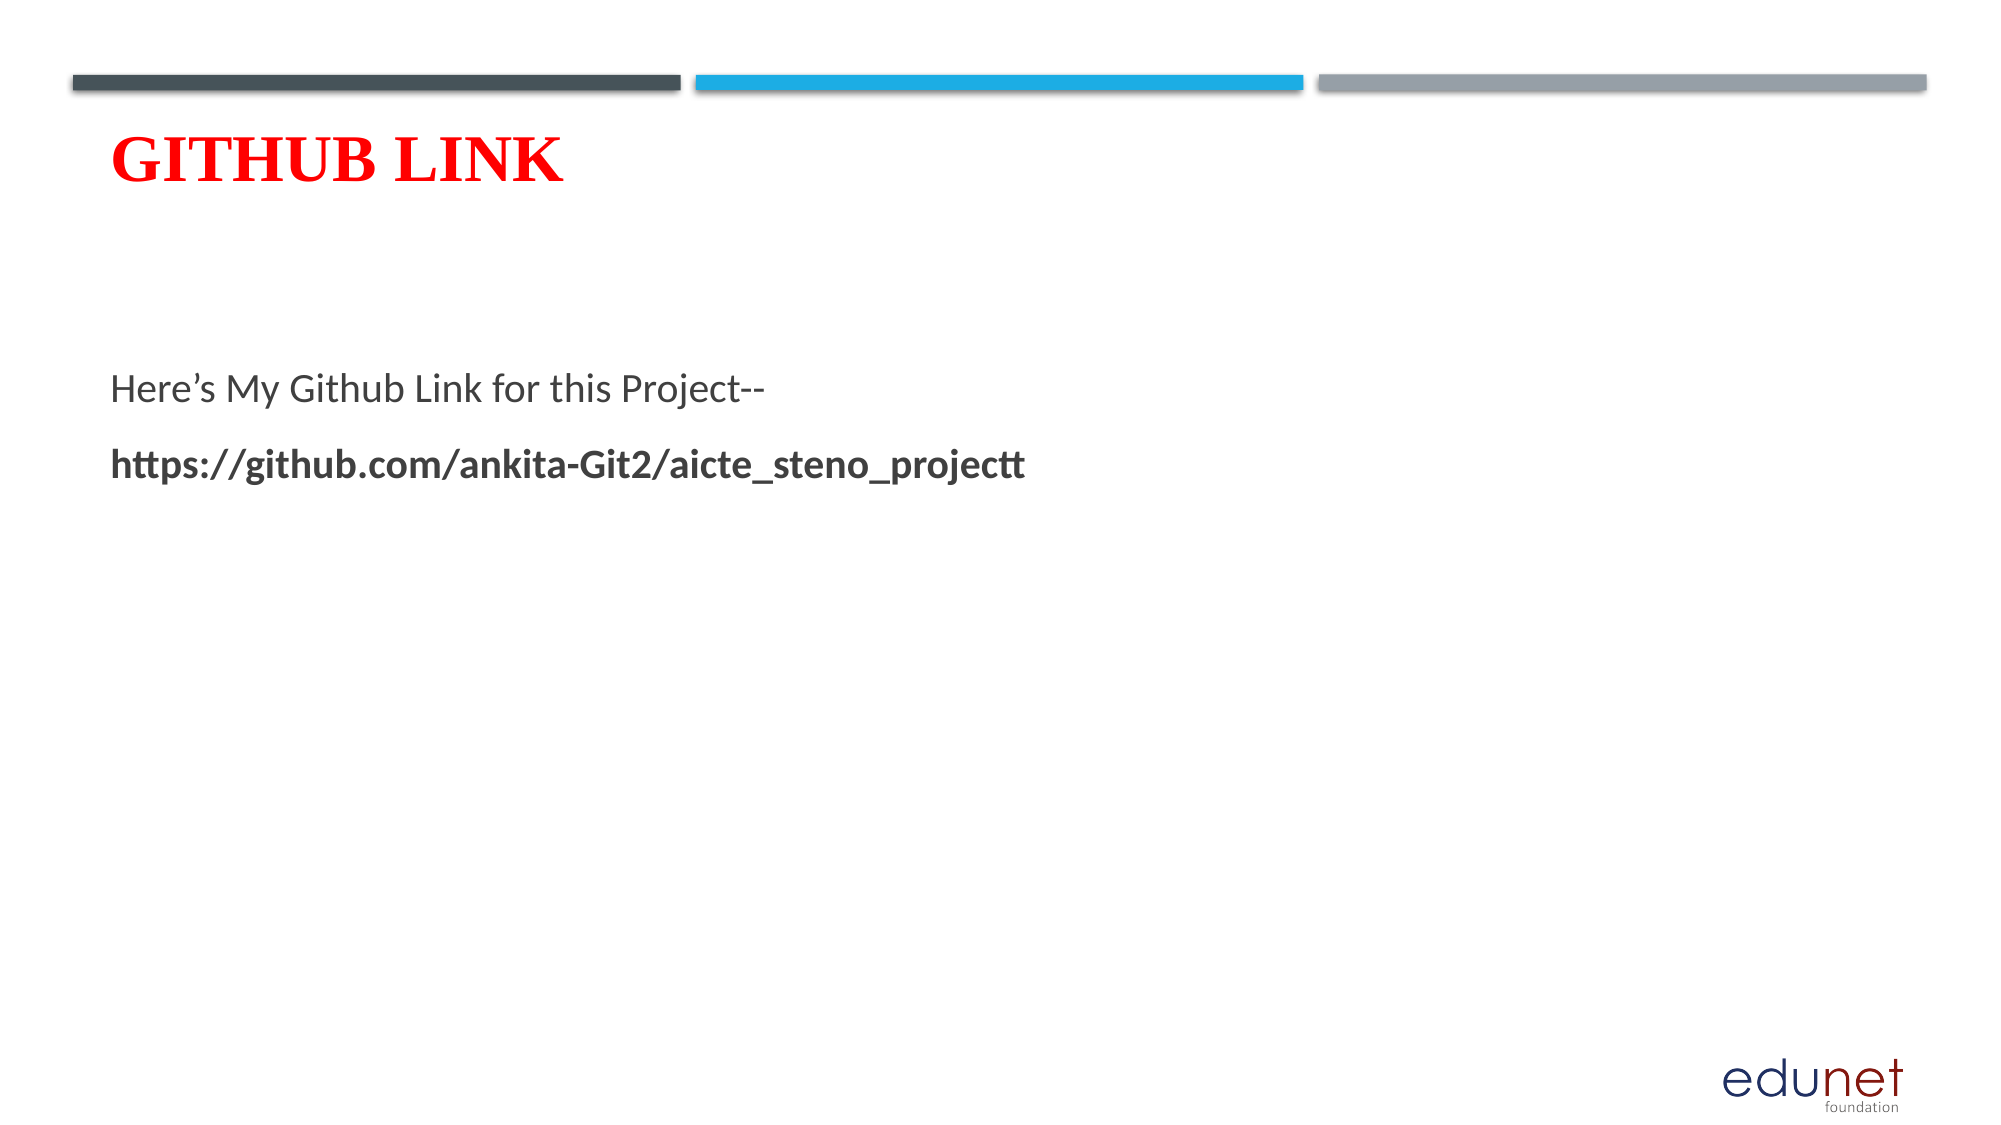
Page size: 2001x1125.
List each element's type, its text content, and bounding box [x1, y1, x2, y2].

title GitHub Link [95, 115, 1905, 203]
list Here’s My Github Link for this Project-- https://github.com/ankita-Git2/aicte_steno_projectt [95, 293, 1905, 550]
picture [1719, 1056, 1905, 1116]
